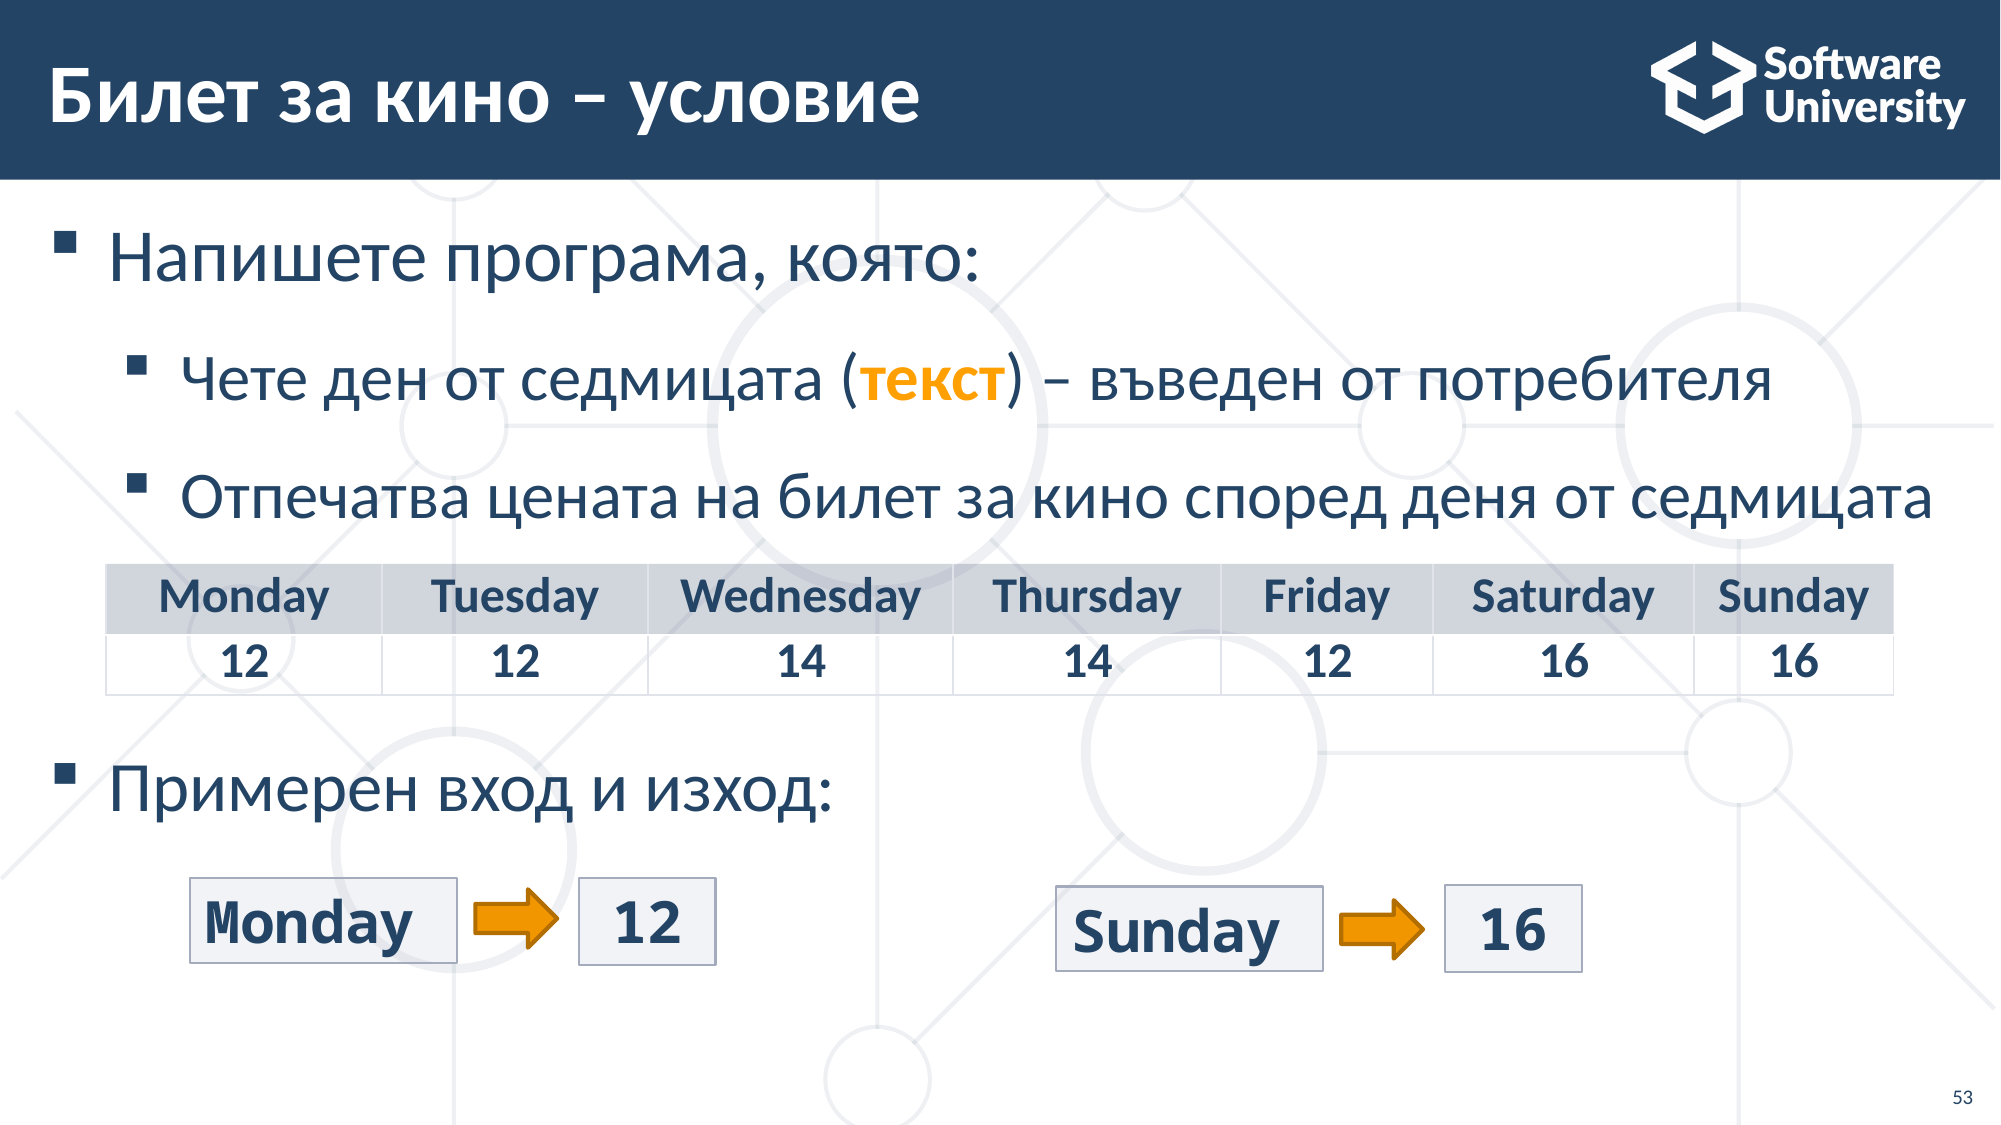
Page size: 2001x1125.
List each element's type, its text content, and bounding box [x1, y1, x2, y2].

table_header Tuesday [383, 564, 647, 634]
list Напишете програма, която: Чете ден от седмицата (текст) – въведен от потребителя Отпечатва цената на билет за кино според деня от седмицата Примерен вход и изход: [31, 196, 1970, 1104]
table_cell 14 [649, 636, 952, 694]
table_header Saturday [1434, 564, 1693, 634]
table_cell 12 [1222, 636, 1432, 694]
table_cell 16 [1695, 636, 1893, 694]
table_header Monday [107, 564, 381, 634]
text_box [190, 877, 716, 966]
table_cell 16 [1434, 636, 1693, 694]
table_cell 12 [383, 636, 647, 694]
picture [1651, 41, 1966, 134]
slide_number 53 [1927, 1067, 1989, 1117]
table_cell 12 [107, 636, 381, 694]
table_cell 14 [954, 636, 1220, 694]
title Билет за кино – условие [31, 16, 1625, 162]
table_header Sunday [1695, 564, 1893, 634]
table_header Friday [1222, 564, 1432, 634]
table_header Wednesday [649, 564, 952, 634]
table_header Thursday [954, 564, 1220, 634]
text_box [1055, 884, 1583, 973]
